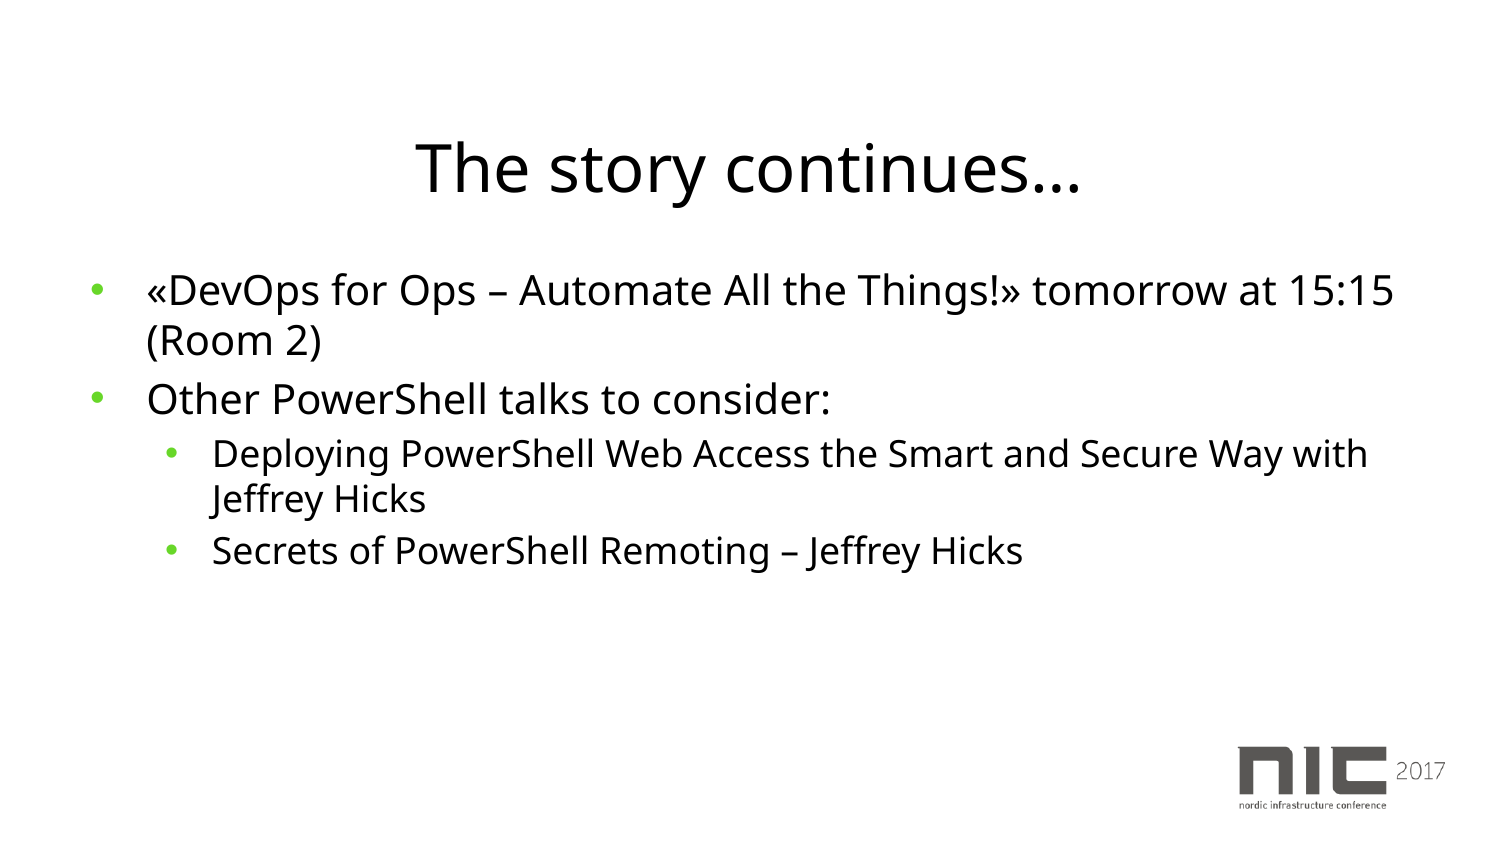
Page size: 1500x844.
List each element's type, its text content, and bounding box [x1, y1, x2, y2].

list «DevOps for Ops – Automate All the Things!» tomorrow at 15:15 (Room 2) Other PowerShell talks to consider: Deploying PowerShell Web Access the Smart and Secure Way with Jeffrey Hicks Secrets of PowerShell Remoting – Jeffrey Hicks [75, 256, 1425, 694]
title The story continues… [75, 91, 1425, 242]
